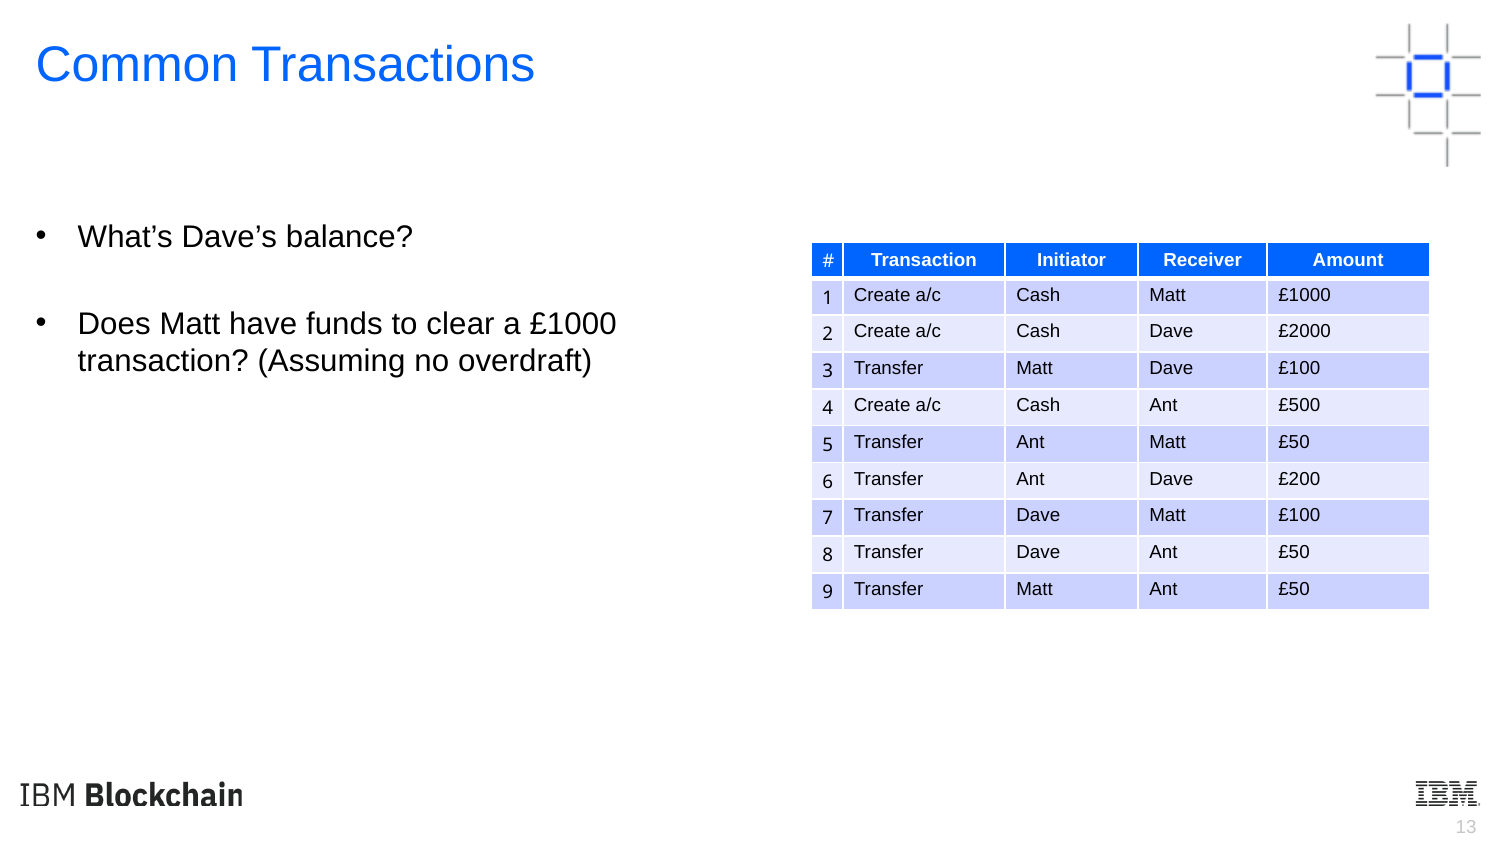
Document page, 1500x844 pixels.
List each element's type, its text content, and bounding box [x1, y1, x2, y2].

table_cell Transfer [844, 426, 1004, 462]
table_cell Transfer [844, 500, 1004, 535]
table_cell 4 [812, 390, 842, 425]
table_cell 2 [812, 316, 842, 351]
table_header Amount [1268, 243, 1429, 276]
table_cell £50 [1268, 426, 1429, 462]
table_cell Ant [1139, 574, 1266, 609]
table_cell Dave [1006, 537, 1137, 572]
table_cell Matt [1006, 574, 1137, 609]
list What’s Dave’s balance? Does Matt have funds to clear a £1000 transaction? (Assuming no overdraft) [20, 208, 739, 695]
table_cell Matt [1139, 281, 1266, 314]
table_cell Cash [1006, 281, 1137, 314]
table_cell Dave [1139, 316, 1266, 351]
table_cell 6 [812, 463, 842, 498]
table_cell Transfer [844, 574, 1004, 609]
table_cell Create a/c [844, 390, 1004, 425]
table_cell 7 [812, 500, 842, 535]
table_cell Transfer [844, 353, 1004, 388]
table_cell 1 [812, 281, 842, 314]
table_cell £50 [1268, 537, 1429, 572]
table_cell Transfer [844, 463, 1004, 498]
table_cell Cash [1006, 390, 1137, 425]
table_cell Dave [1139, 463, 1266, 498]
table_cell Ant [1006, 426, 1137, 462]
table_header Transaction [844, 243, 1004, 276]
table_cell Matt [1006, 353, 1137, 388]
table_cell Ant [1139, 537, 1266, 572]
picture [1376, 24, 1480, 166]
table_cell 9 [812, 574, 842, 609]
table_cell £2000 [1268, 316, 1429, 351]
list Common Transactions [20, 23, 1295, 190]
table_cell Matt [1139, 500, 1266, 535]
table_cell Create a/c [844, 316, 1004, 351]
table_header Initiator [1006, 243, 1137, 276]
table_cell Dave [1139, 353, 1266, 388]
table_header Receiver [1139, 243, 1266, 276]
table_cell 5 [812, 426, 842, 462]
table_cell Transfer [844, 537, 1004, 572]
table_cell Cash [1006, 316, 1137, 351]
table_cell Dave [1006, 500, 1137, 535]
table_cell Ant [1006, 463, 1137, 498]
table_cell £1000 [1268, 281, 1429, 314]
table_cell £100 [1268, 353, 1429, 388]
table_cell £50 [1268, 574, 1429, 609]
table_header # [812, 243, 842, 276]
table_cell £100 [1268, 500, 1429, 535]
table_cell Ant [1139, 390, 1266, 425]
table_cell £200 [1268, 463, 1429, 498]
table_cell Create a/c [844, 281, 1004, 314]
table_cell 3 [812, 353, 842, 388]
table_cell £500 [1268, 390, 1429, 425]
table_cell 8 [812, 537, 842, 572]
table_cell Matt [1139, 426, 1266, 462]
